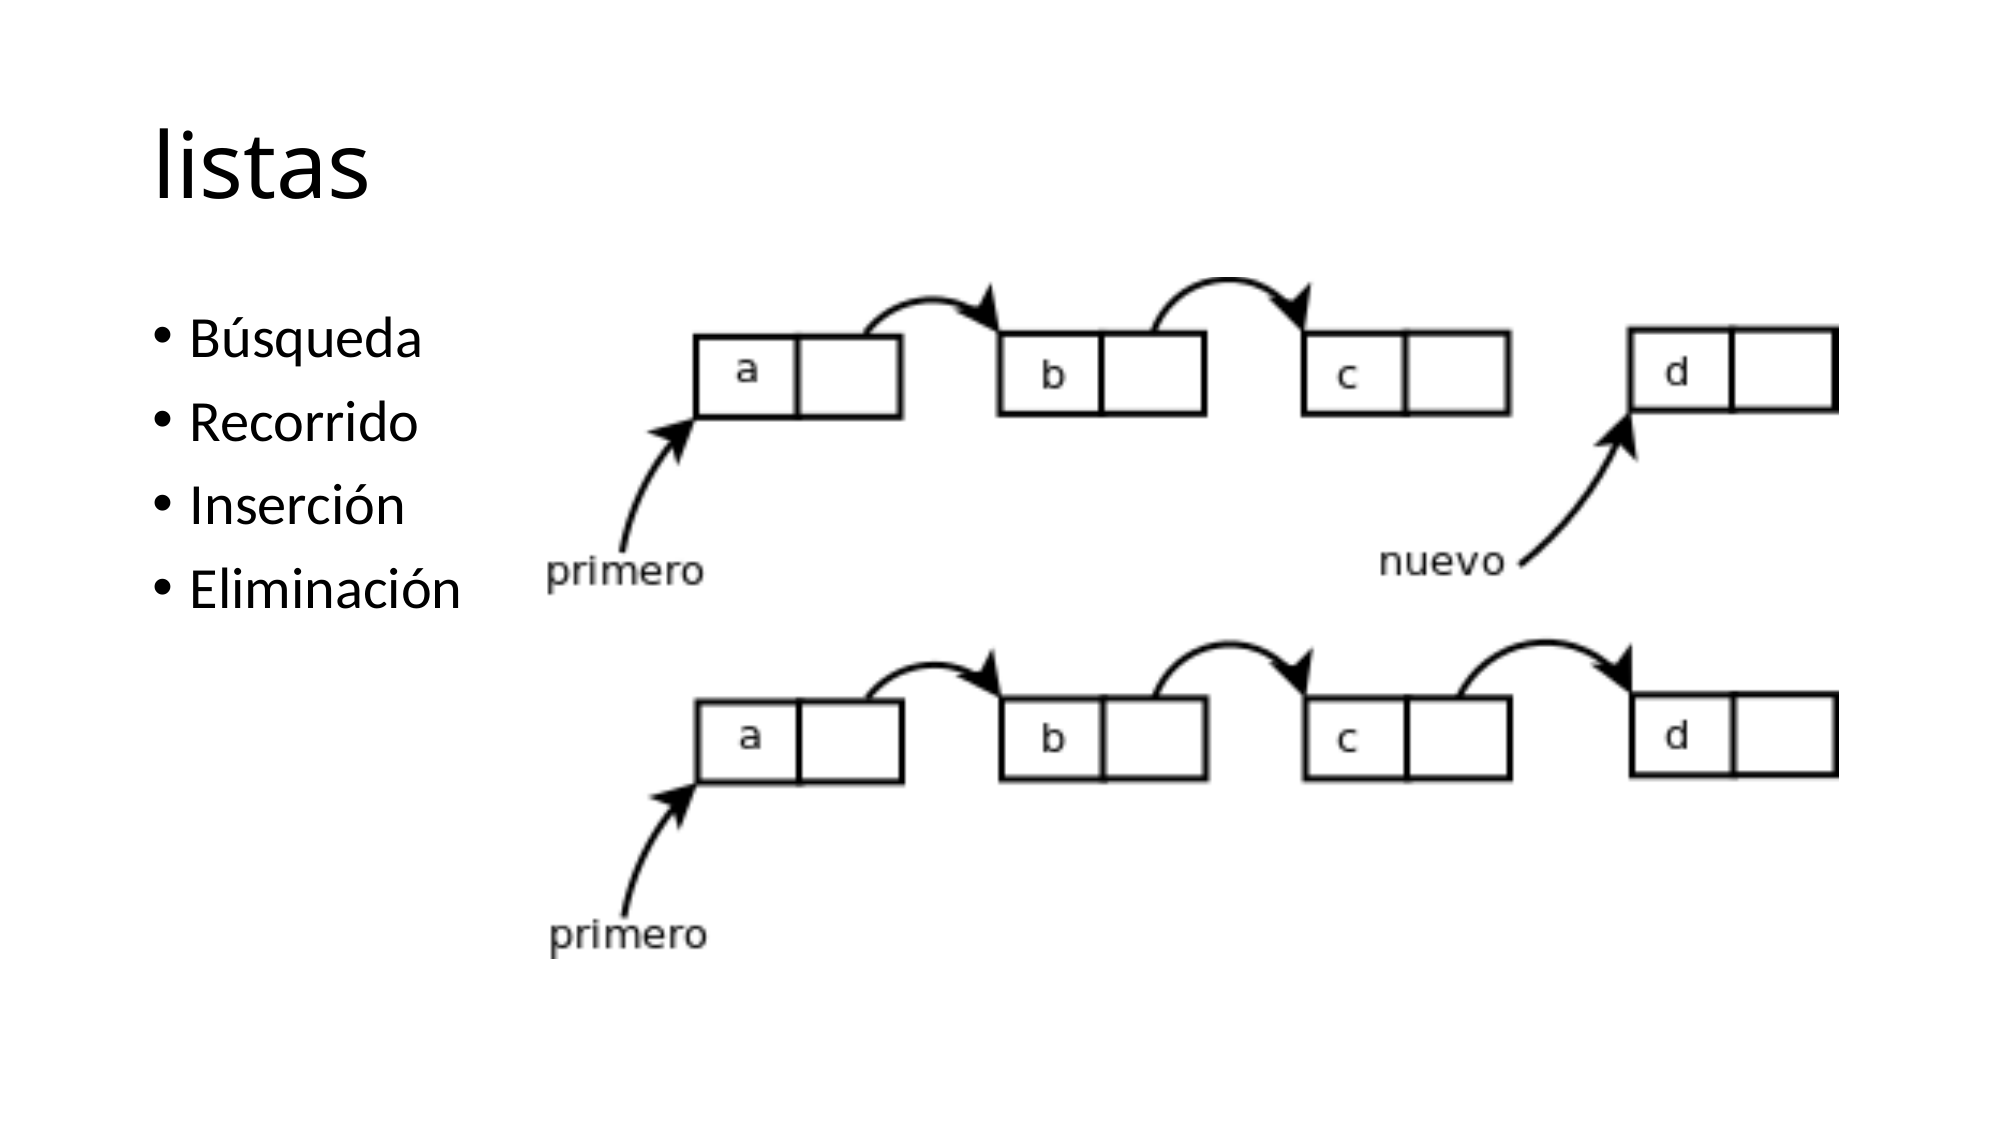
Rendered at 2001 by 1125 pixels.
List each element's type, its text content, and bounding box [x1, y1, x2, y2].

title listas [137, 59, 1863, 278]
picture [546, 277, 1839, 959]
list Búsqueda Recorrido Inserción Eliminación [137, 299, 1863, 1014]
